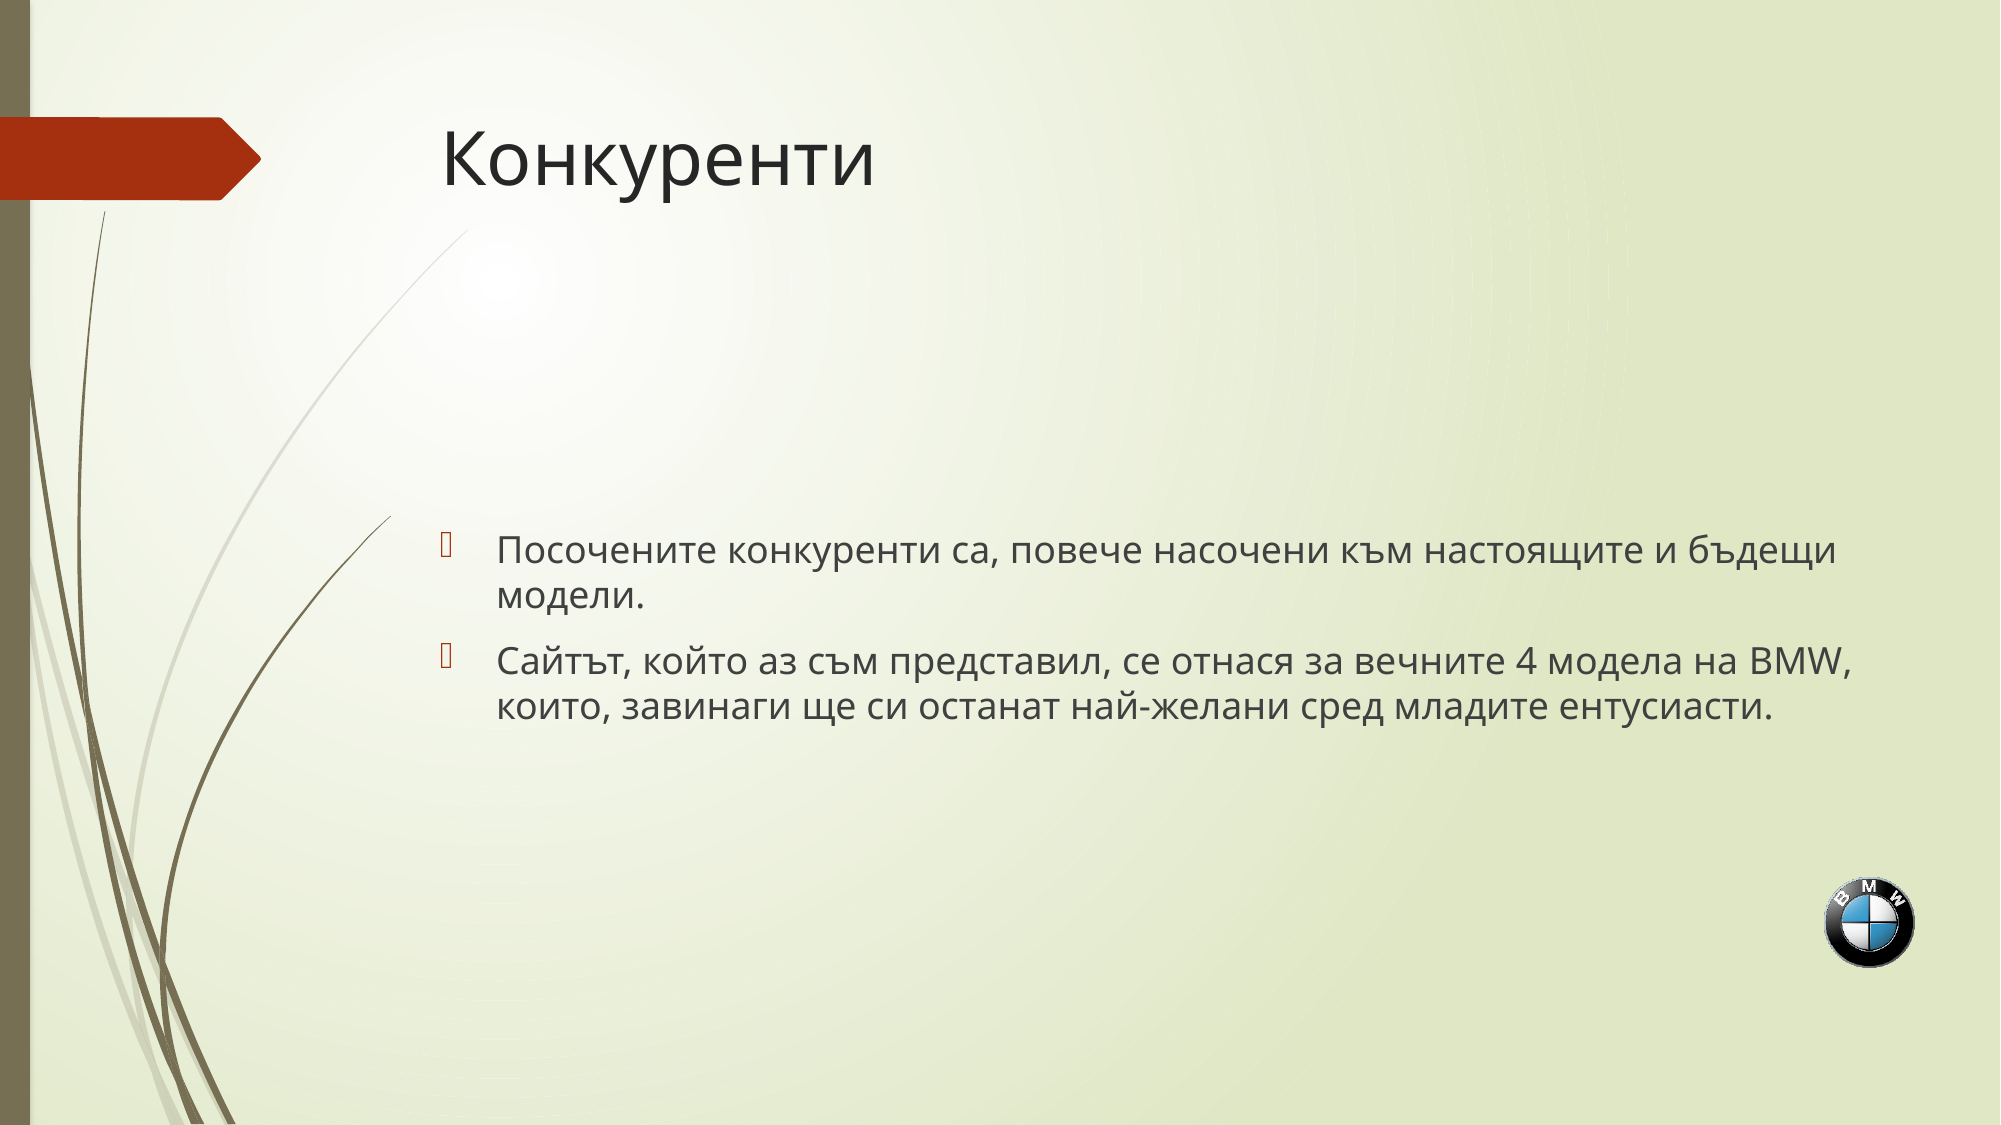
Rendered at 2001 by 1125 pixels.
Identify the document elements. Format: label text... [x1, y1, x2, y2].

list Посочените конкуренти са, повече насочени към настоящите и бъдещи модели. Сайтът, който аз съм представил, се отнася за вечните 4 модела на BMW, които, завинаги ще си останат най-желани сред младите ентусиасти. [424, 350, 1888, 970]
picture [1822, 875, 1916, 969]
title Конкуренти [425, 102, 1888, 313]
